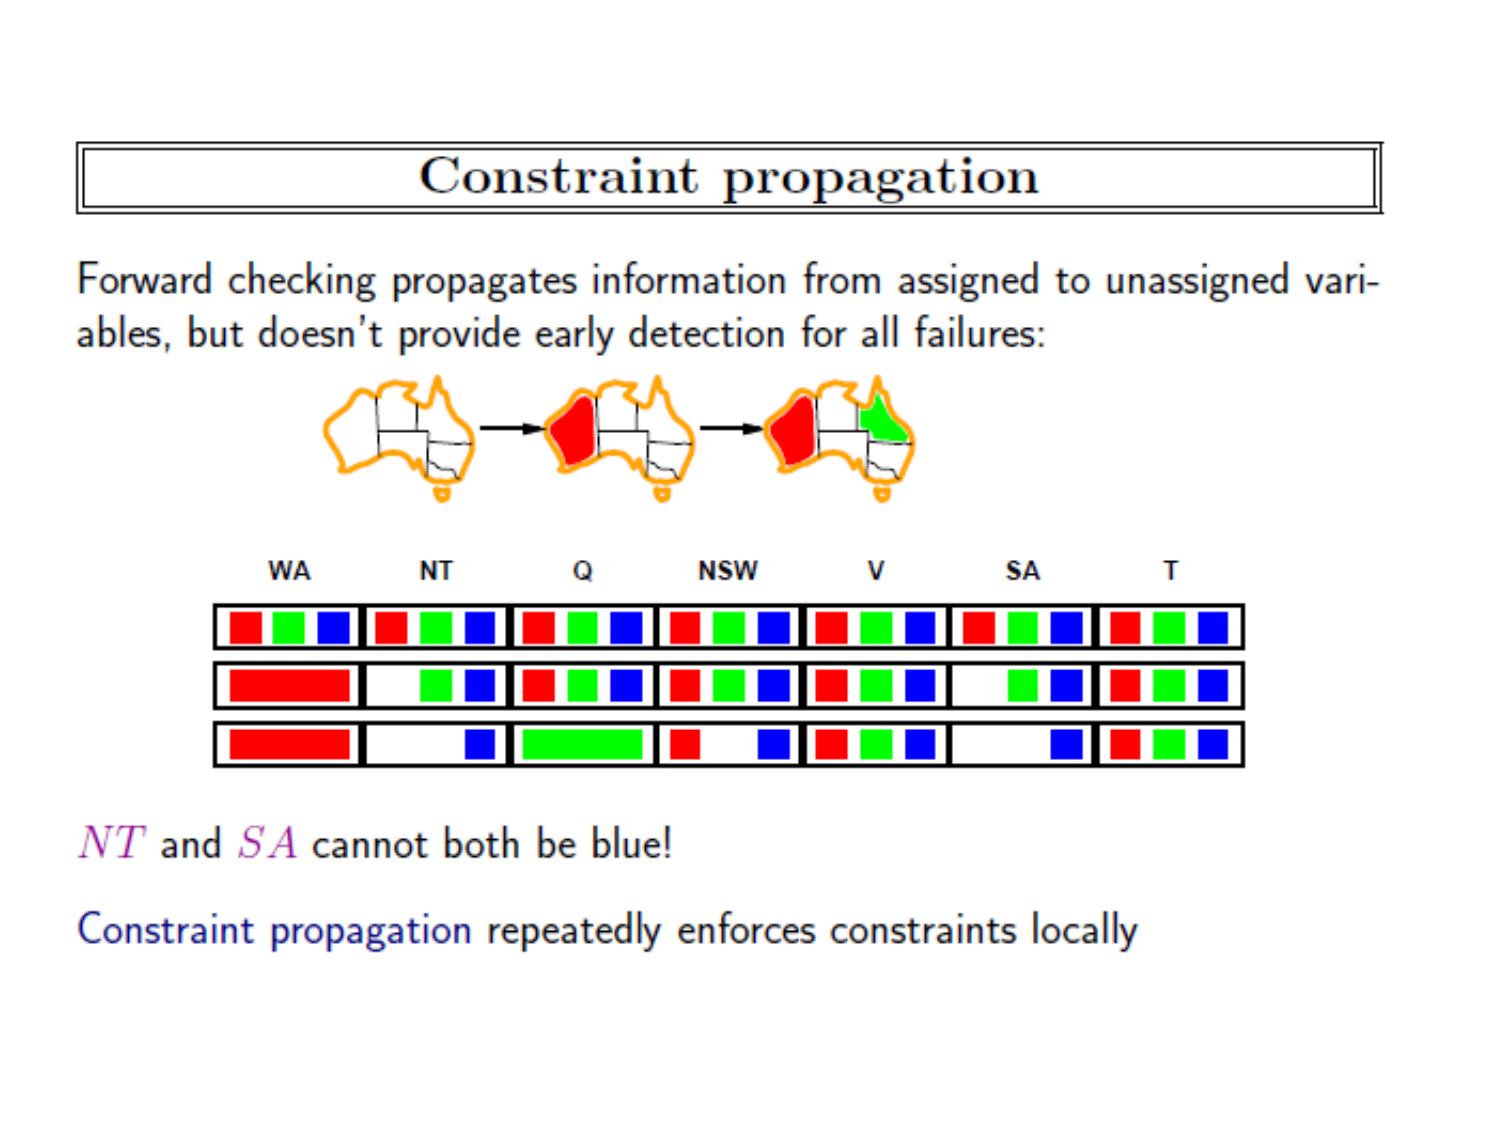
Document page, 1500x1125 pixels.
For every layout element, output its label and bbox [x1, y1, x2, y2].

picture [0, 77, 1500, 1040]
